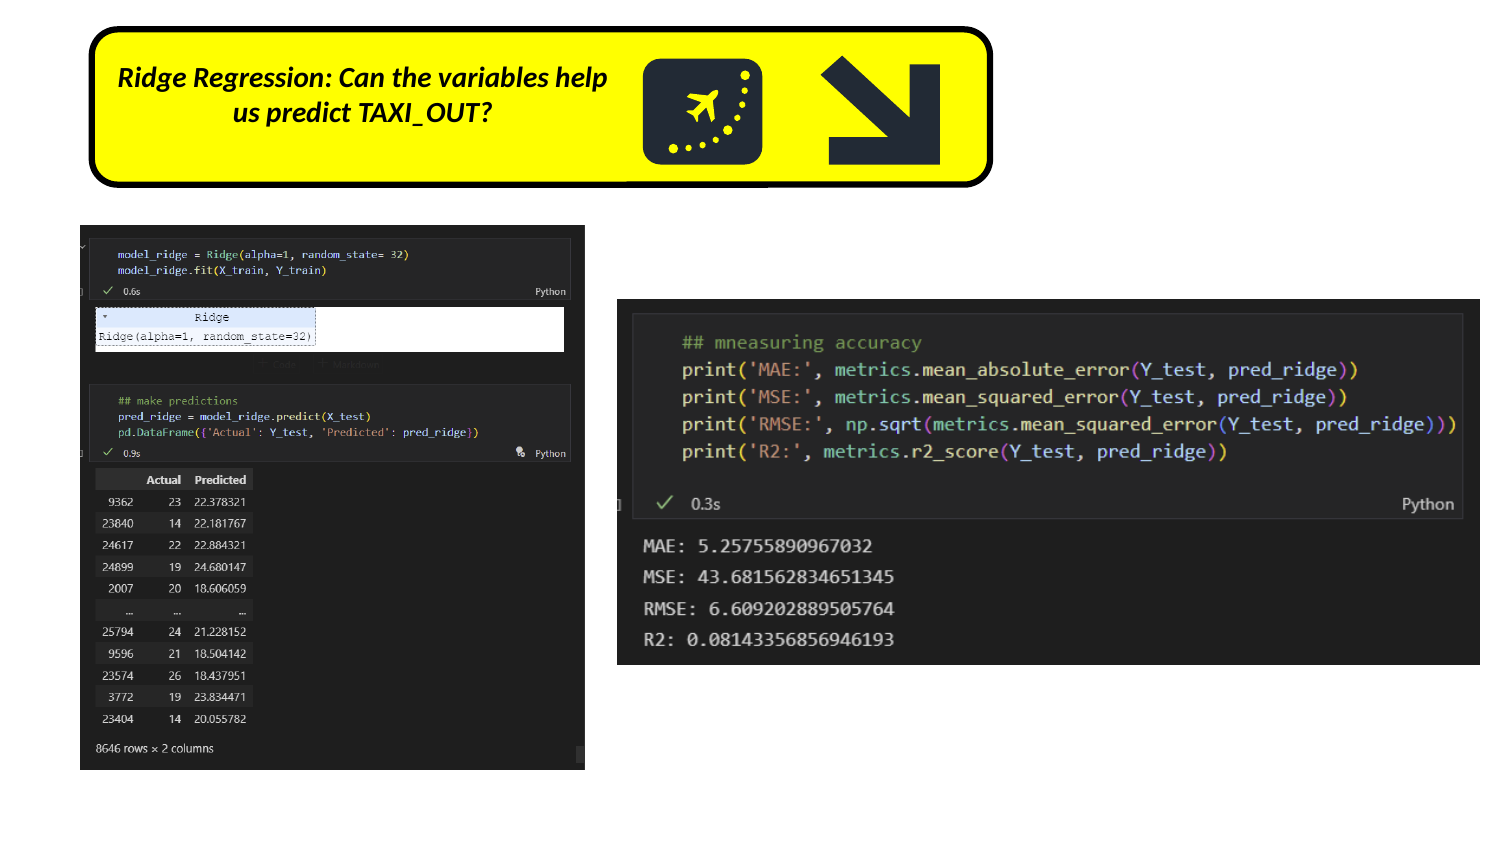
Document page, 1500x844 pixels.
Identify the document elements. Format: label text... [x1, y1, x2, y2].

text_box [820, 55, 940, 165]
text_box [90, 28, 992, 186]
text_box Ridge Regression: Can the variables help us predict TAXI_OUT? [91, 51, 635, 136]
picture [617, 299, 1480, 665]
picture [80, 225, 585, 770]
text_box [642, 58, 763, 165]
